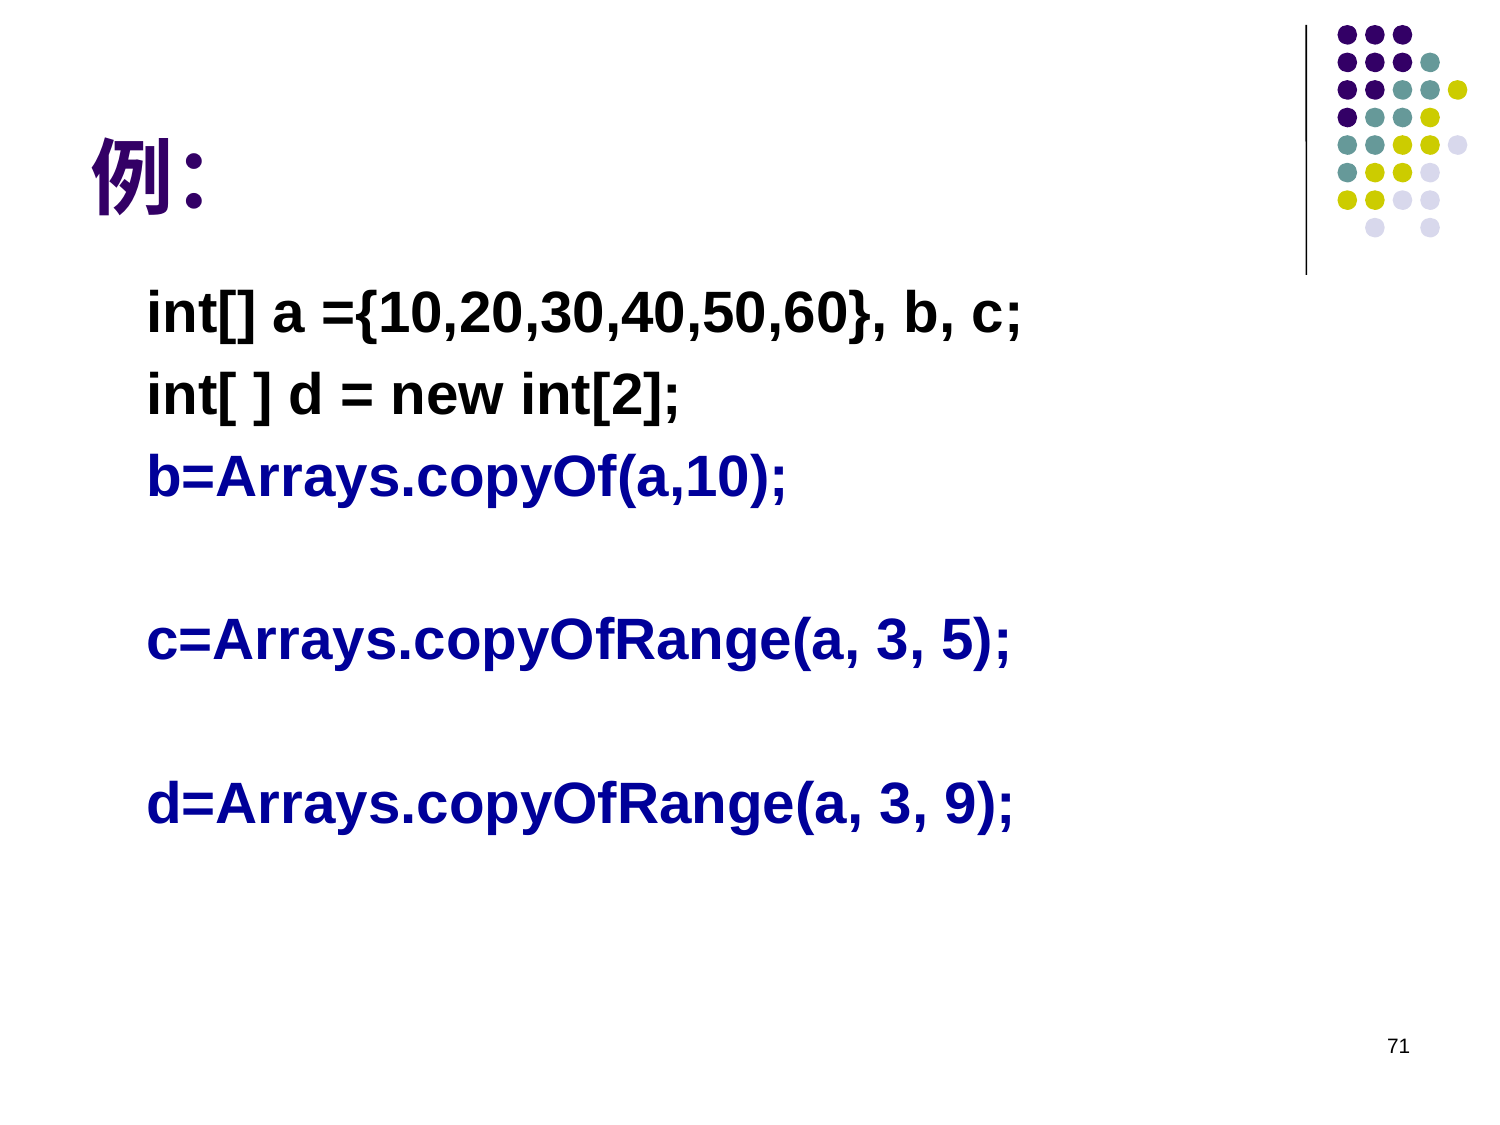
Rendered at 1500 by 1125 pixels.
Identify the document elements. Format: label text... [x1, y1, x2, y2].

slide_number 71 [1074, 1024, 1426, 1101]
title 例： [74, 19, 1313, 233]
list int[] a ={10,20,30,40,50,60}, b, c; int[ ] d = new int[2]; b=Arrays.copyOf(a,10); c=Arrays.copyOfRange(a, 3, 5); d=Arrays.copyOfRange(a, 3, 9); [74, 266, 1426, 1006]
